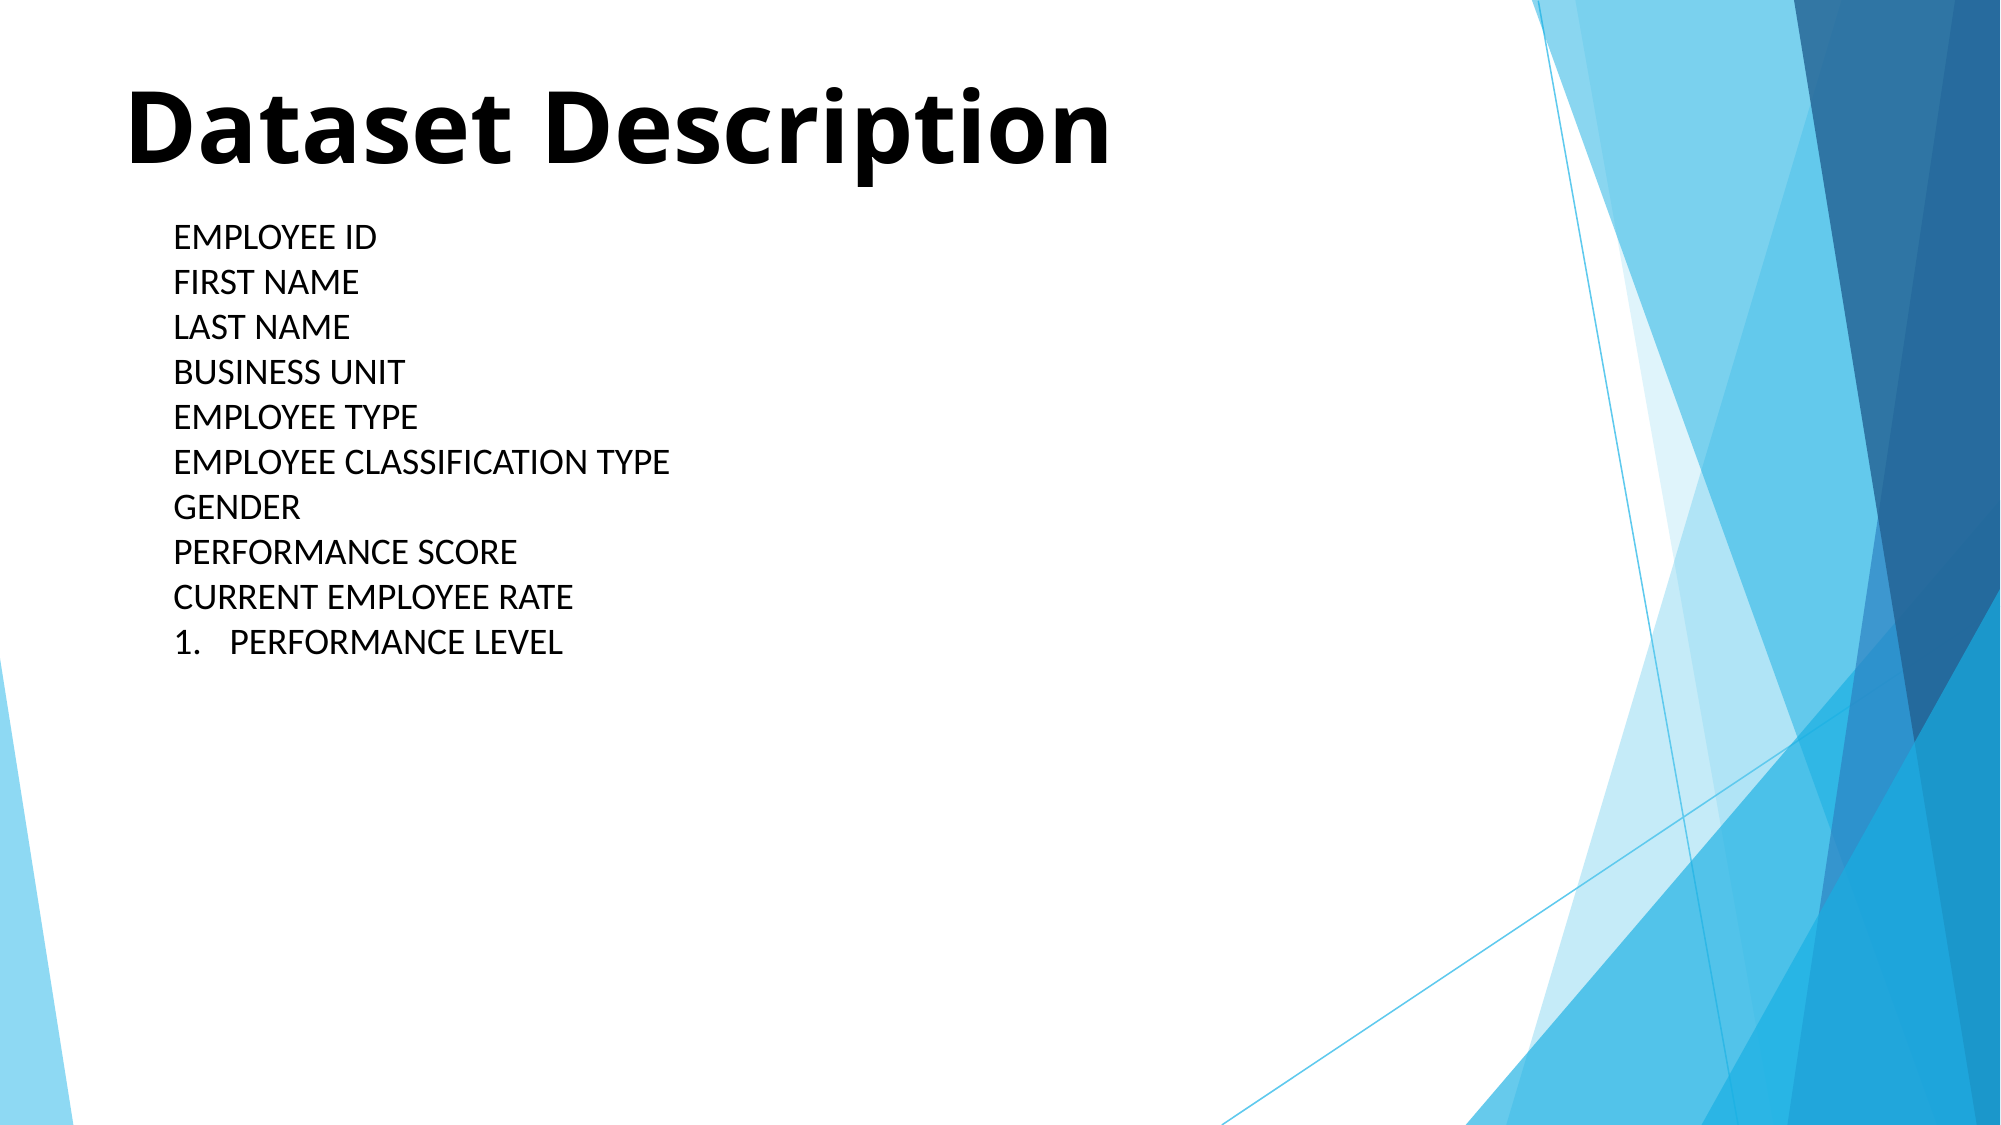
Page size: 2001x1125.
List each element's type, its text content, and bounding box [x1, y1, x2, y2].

title Dataset Description [123, 63, 1877, 188]
text_box EMPLOYEE ID FIRST NAME LAST NAME BUSINESS UNIT EMPLOYEE TYPE EMPLOYEE CLASSIFICATION TYPE GENDER PERFORMANCE SCORE CURRENT EMPLOYEE RATE PERFORMANCE LEVEL [158, 205, 1270, 715]
